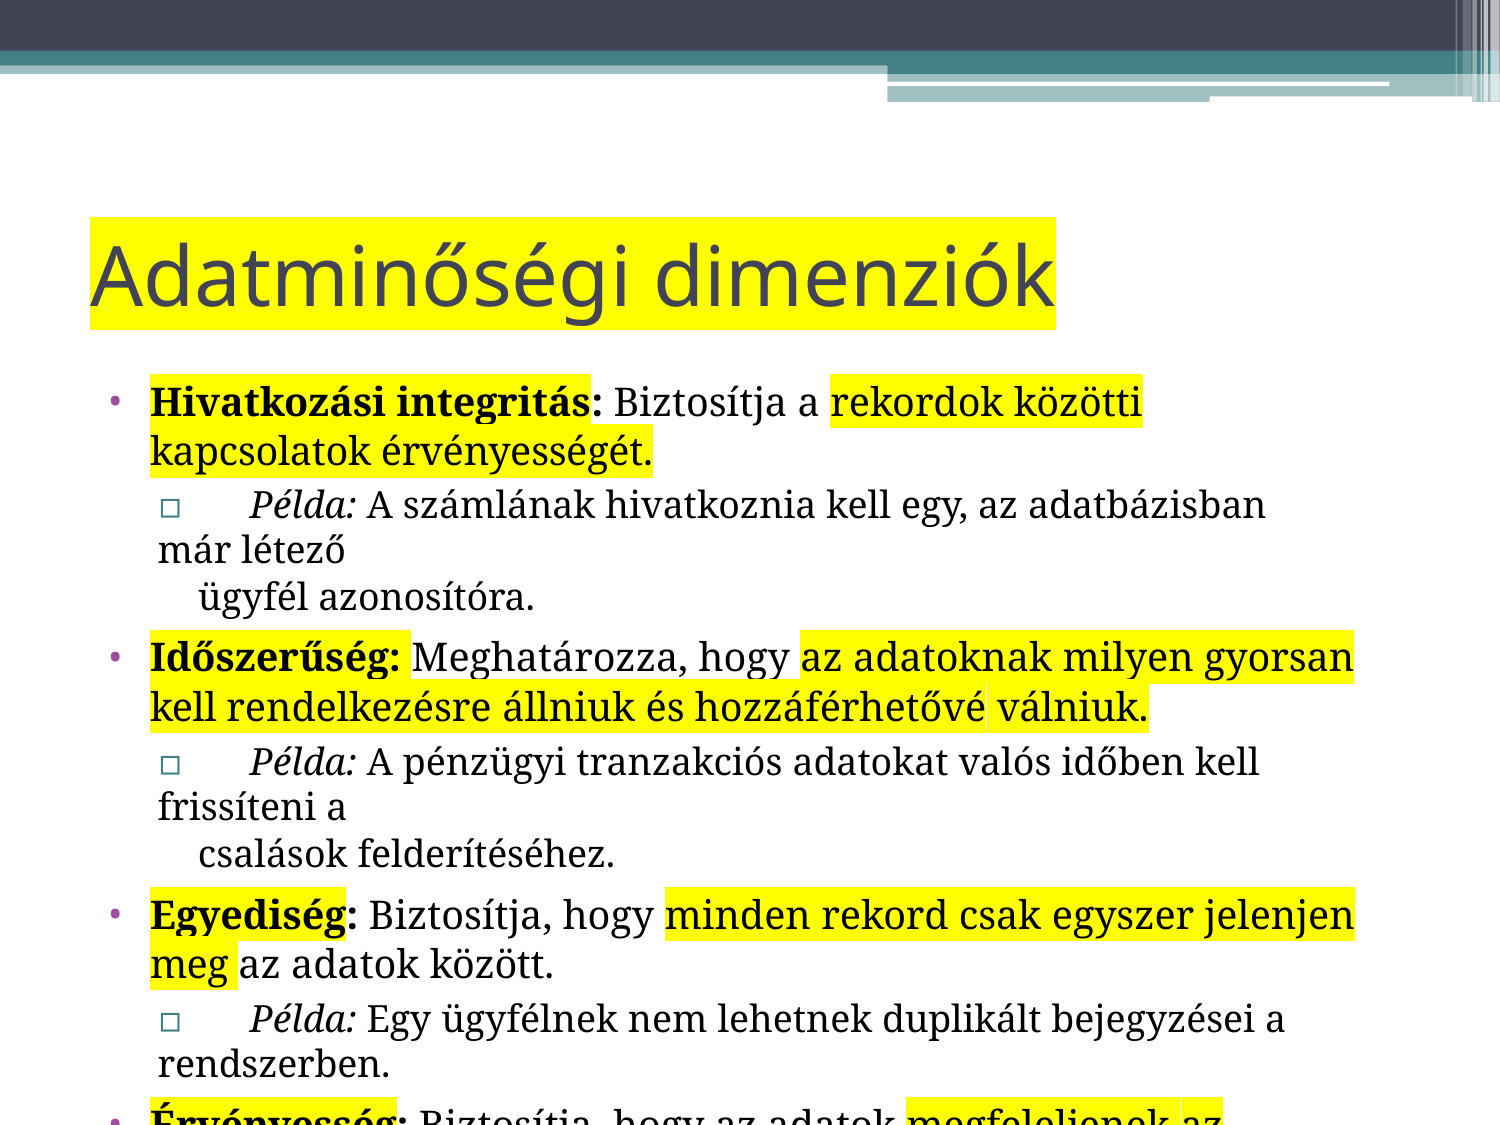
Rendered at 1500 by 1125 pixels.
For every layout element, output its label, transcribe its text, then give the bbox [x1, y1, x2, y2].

title Adatminőségi dimenziók [87, 220, 1399, 411]
text_box Hivatkozási integritás: Biztosítja a rekordok közötti kapcsolatok érvényességét. ▫ Példa: A számlának hivatkoznia kell egy, az adatbázisban már létező ügyfél azonosítóra. Időszerűség: Meghatározza, hogy az adatoknak milyen gyorsan kell rendelkezésre állniuk és hozzáférhetővé válniuk. ▫ Példa: A pénzügyi tranzakciós adatokat valós időben kell frissíteni a csalások felderítéséhez. Egyediség: Biztosítja, hogy minden rekord csak egyszer jelenjen meg az adatok között. ▫ Példa: Egy ügyfélnek nem lehetnek duplikált bejegyzései a rendszerben. Érvényesség: Biztosítja, hogy az adatok megfeleljenek az előre meghatározott formátumoknak és üzleti szabályoknak. [105, 372, 1389, 1125]
